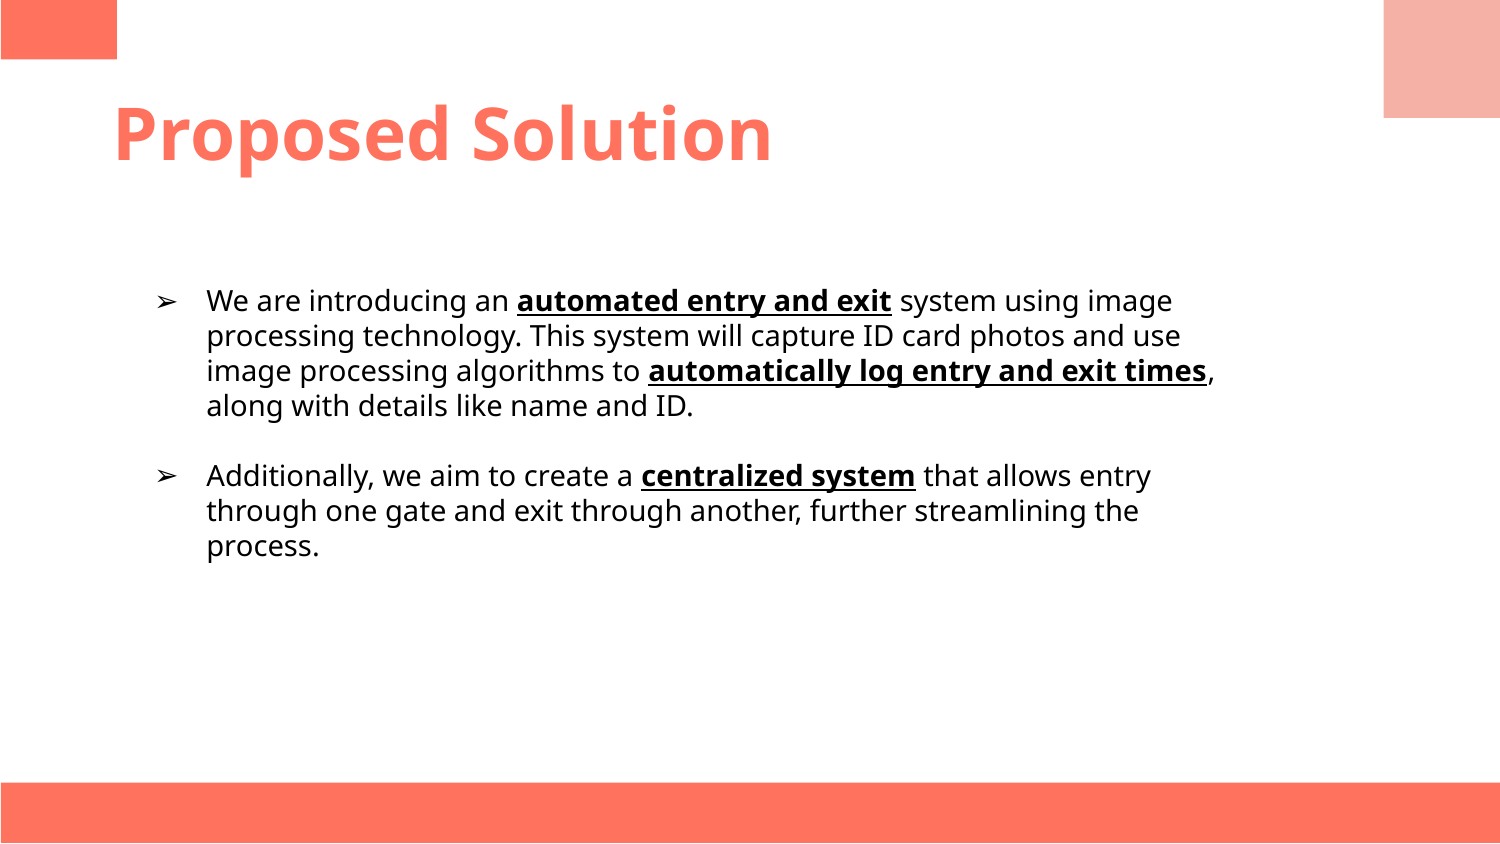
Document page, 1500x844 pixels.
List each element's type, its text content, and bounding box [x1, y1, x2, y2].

title Proposed Solution [97, 94, 1402, 169]
text_box We are introducing an automated entry and exit system using image processing technology. This system will capture ID card photos and use image processing algorithms to automatically log entry and exit times, along with details like name and ID. Additionally, we aim to create a centralized system that allows entry through one gate and exit through another, further streamlining the process. [116, 197, 1276, 710]
